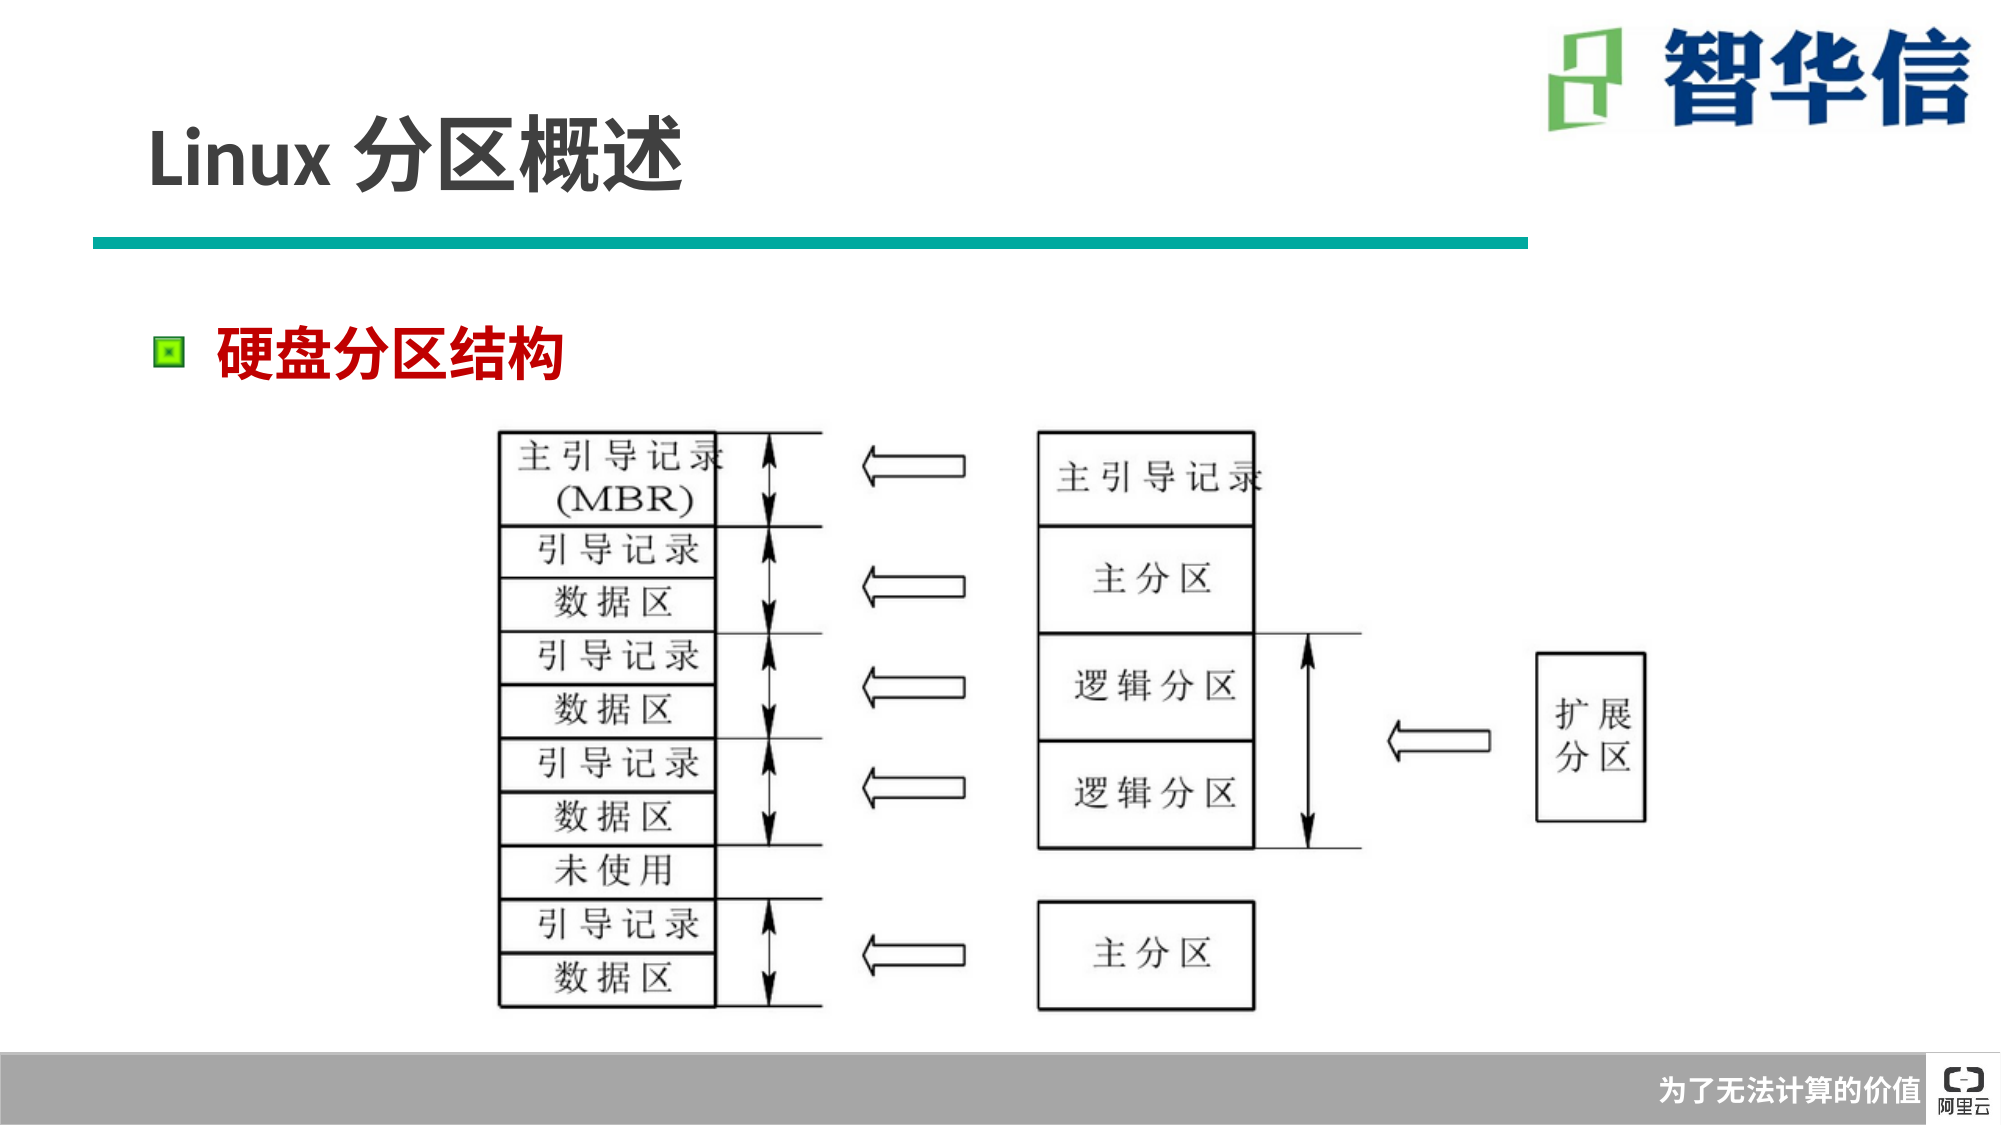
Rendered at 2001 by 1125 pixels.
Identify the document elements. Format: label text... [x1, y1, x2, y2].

text_box Linux分区概述 [133, 92, 963, 212]
text_box 硬盘分区结构 [133, 292, 904, 412]
picture [470, 411, 1667, 1031]
picture [148, 331, 190, 373]
picture [1926, 1053, 2001, 1125]
picture [1539, 19, 1987, 141]
